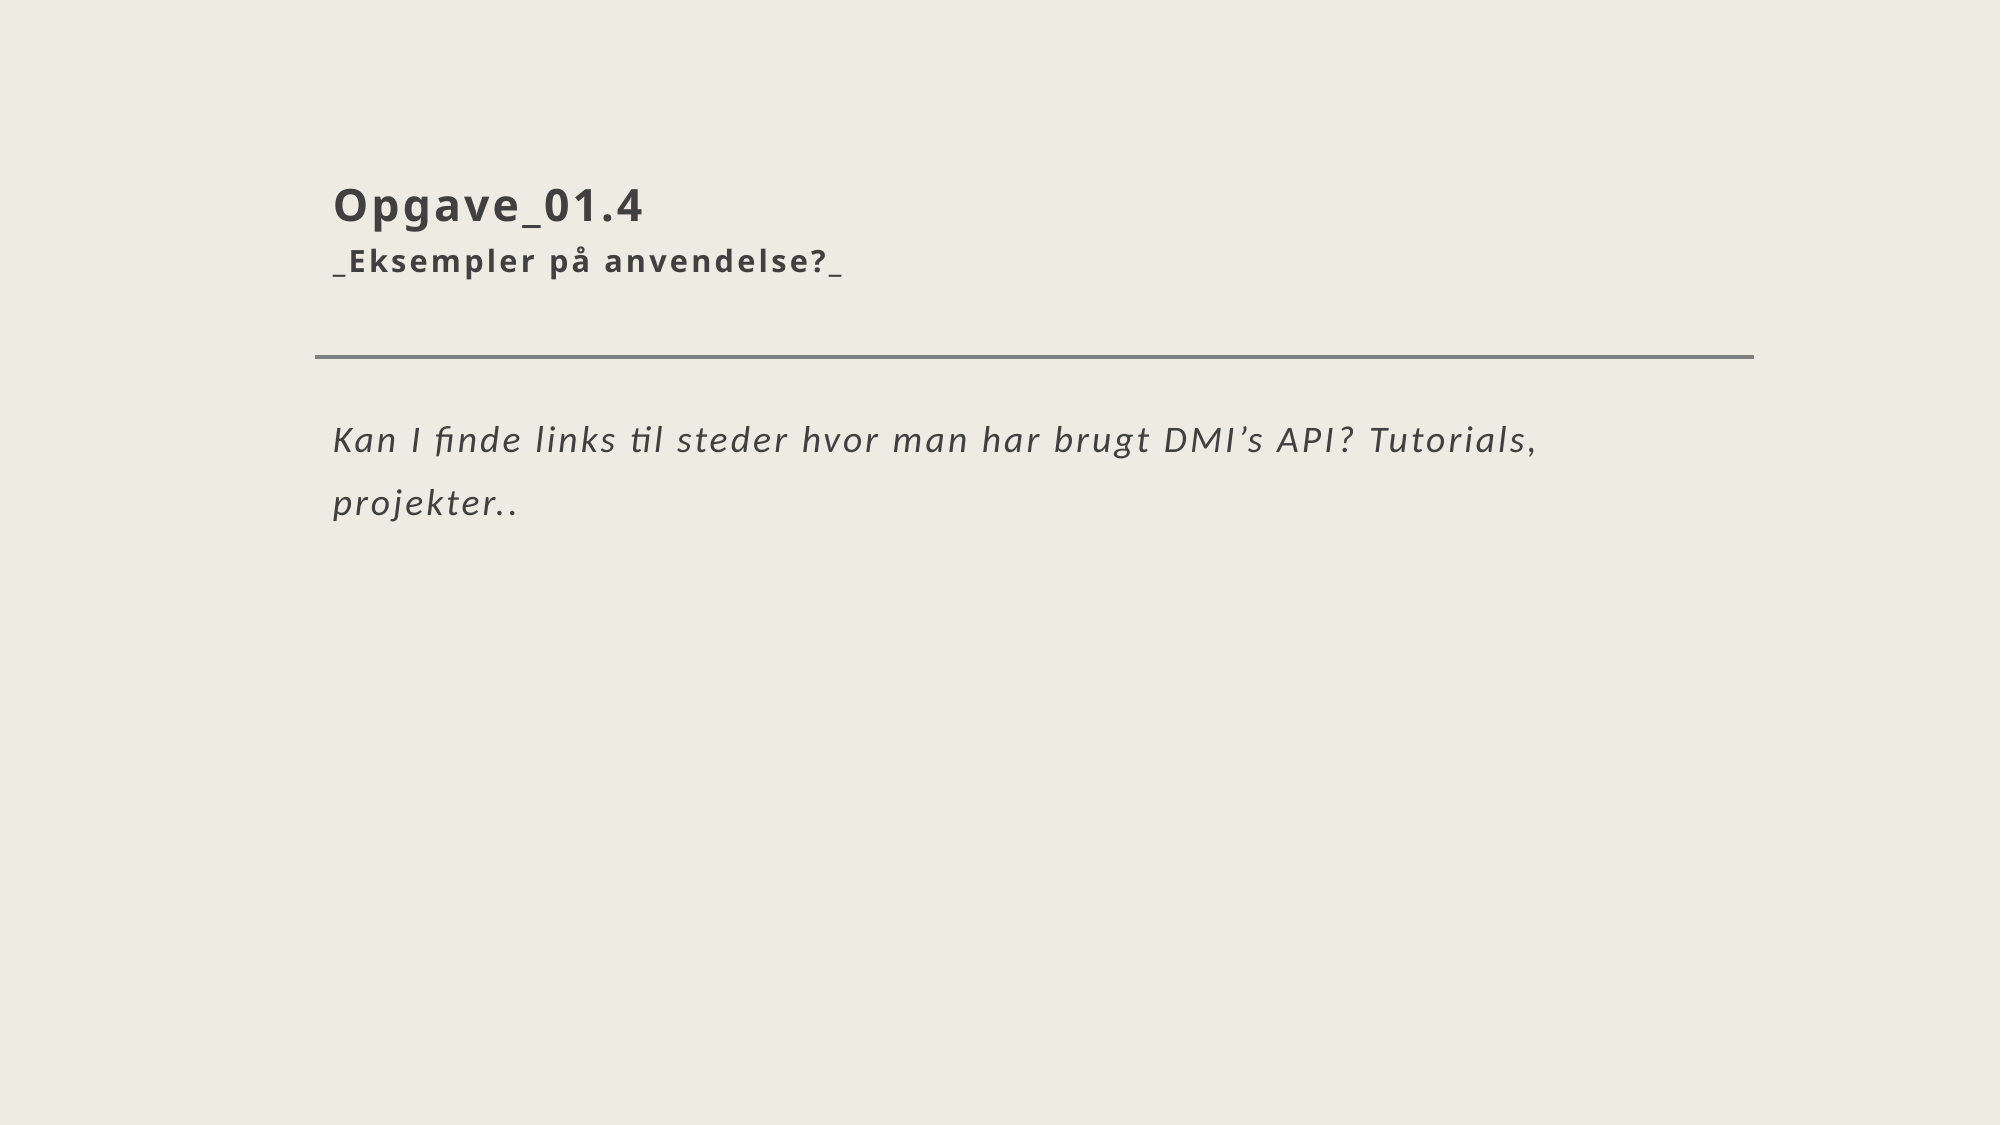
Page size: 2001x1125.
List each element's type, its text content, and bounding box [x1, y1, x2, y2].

title Opgave_01.4 _Eksempler på anvendelse?_ [315, 72, 1754, 294]
list Kan I finde links til steder hvor man har brugt DMI’s API? Tutorials, projekter.. [315, 379, 1754, 979]
